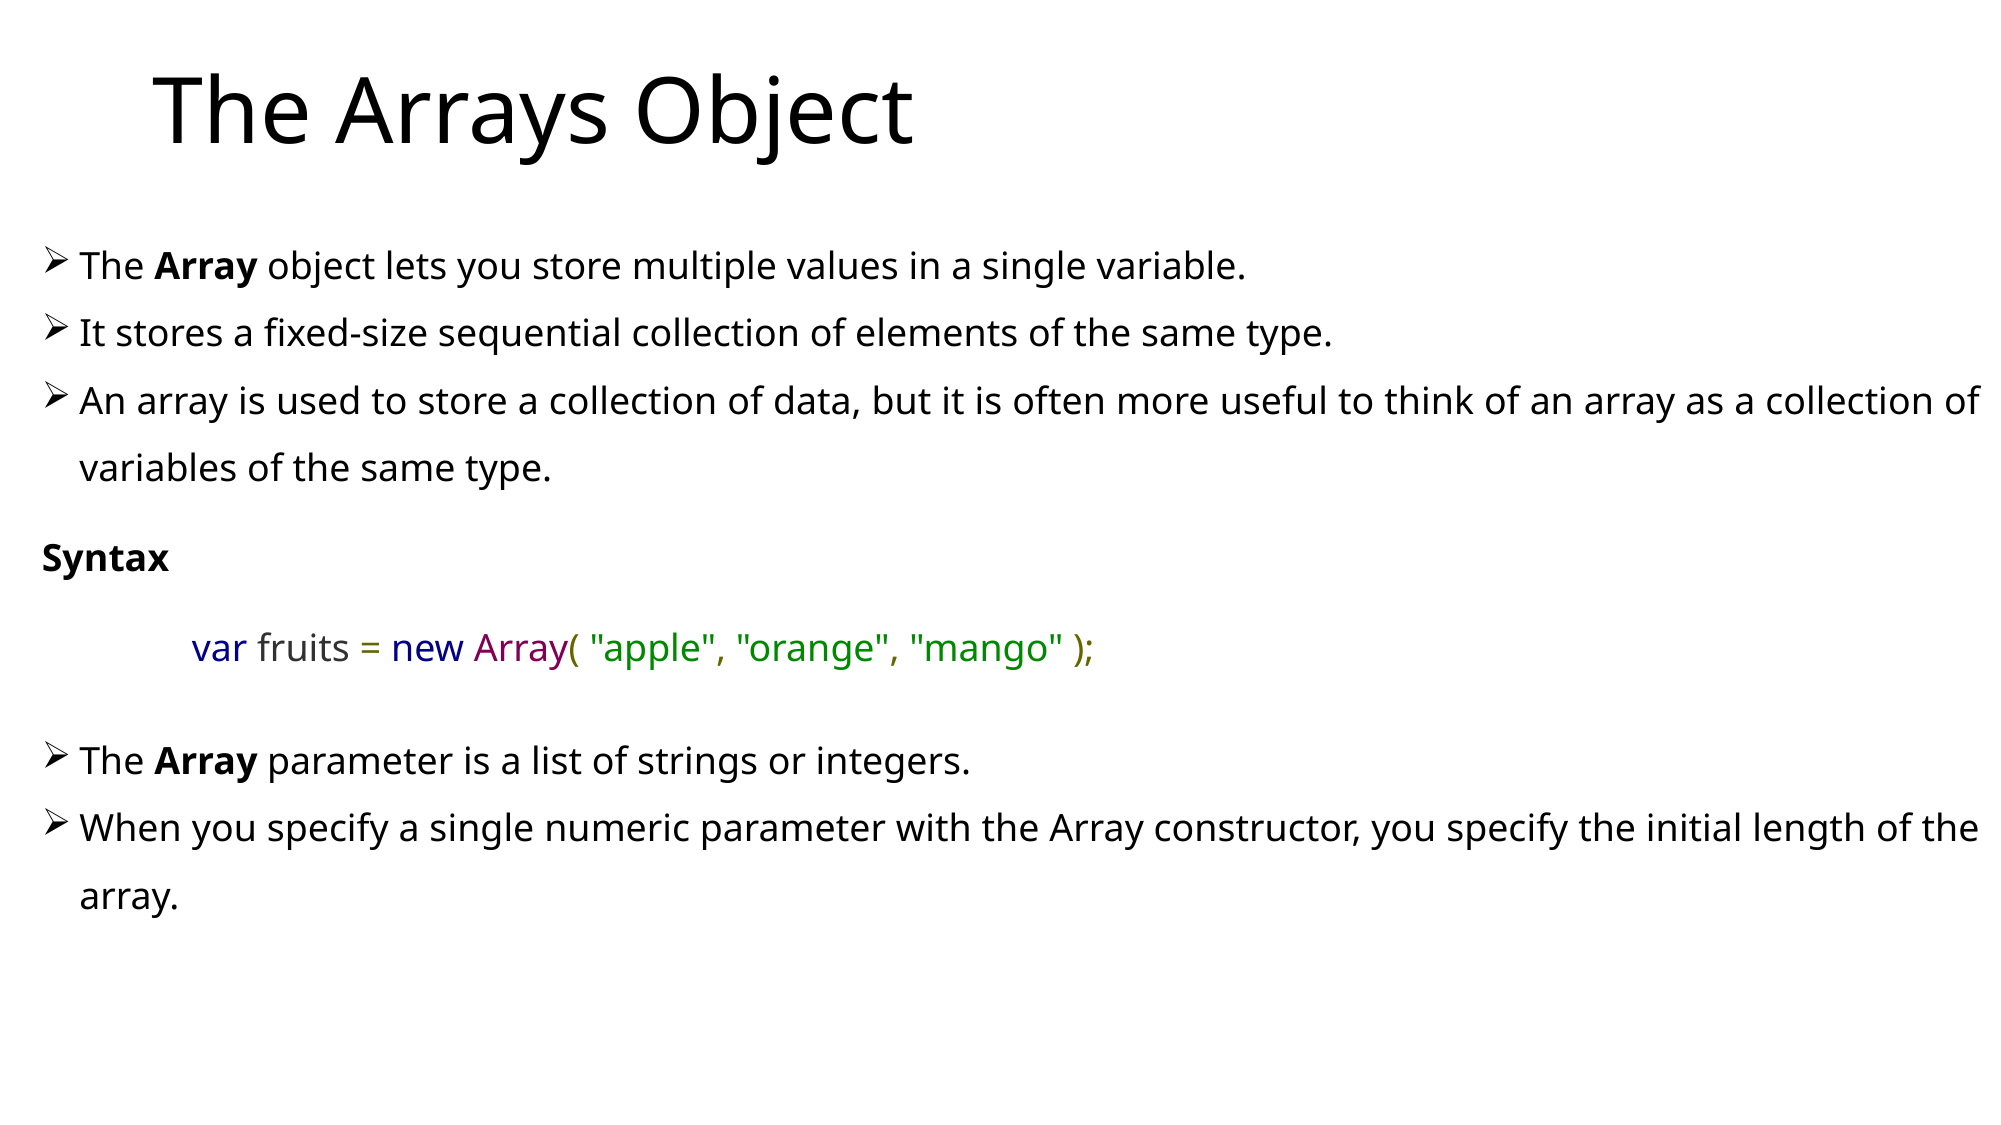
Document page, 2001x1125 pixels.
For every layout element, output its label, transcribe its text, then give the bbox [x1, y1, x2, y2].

title The Arrays Object [137, 59, 1863, 203]
list The Array object lets you store multiple values in a single variable. It stores a fixed-size sequential collection of elements of the same type. An array is used to store a collection of data, but it is often more useful to think of an array as a collection of variables of the same type. Syntax var fruits = new Array( "apple", "orange", "mango" ); The Array parameter is a list of strings or integers. When you specify a single numeric parameter with the Array constructor, you specify the initial length of the array. [41, 203, 1982, 928]
